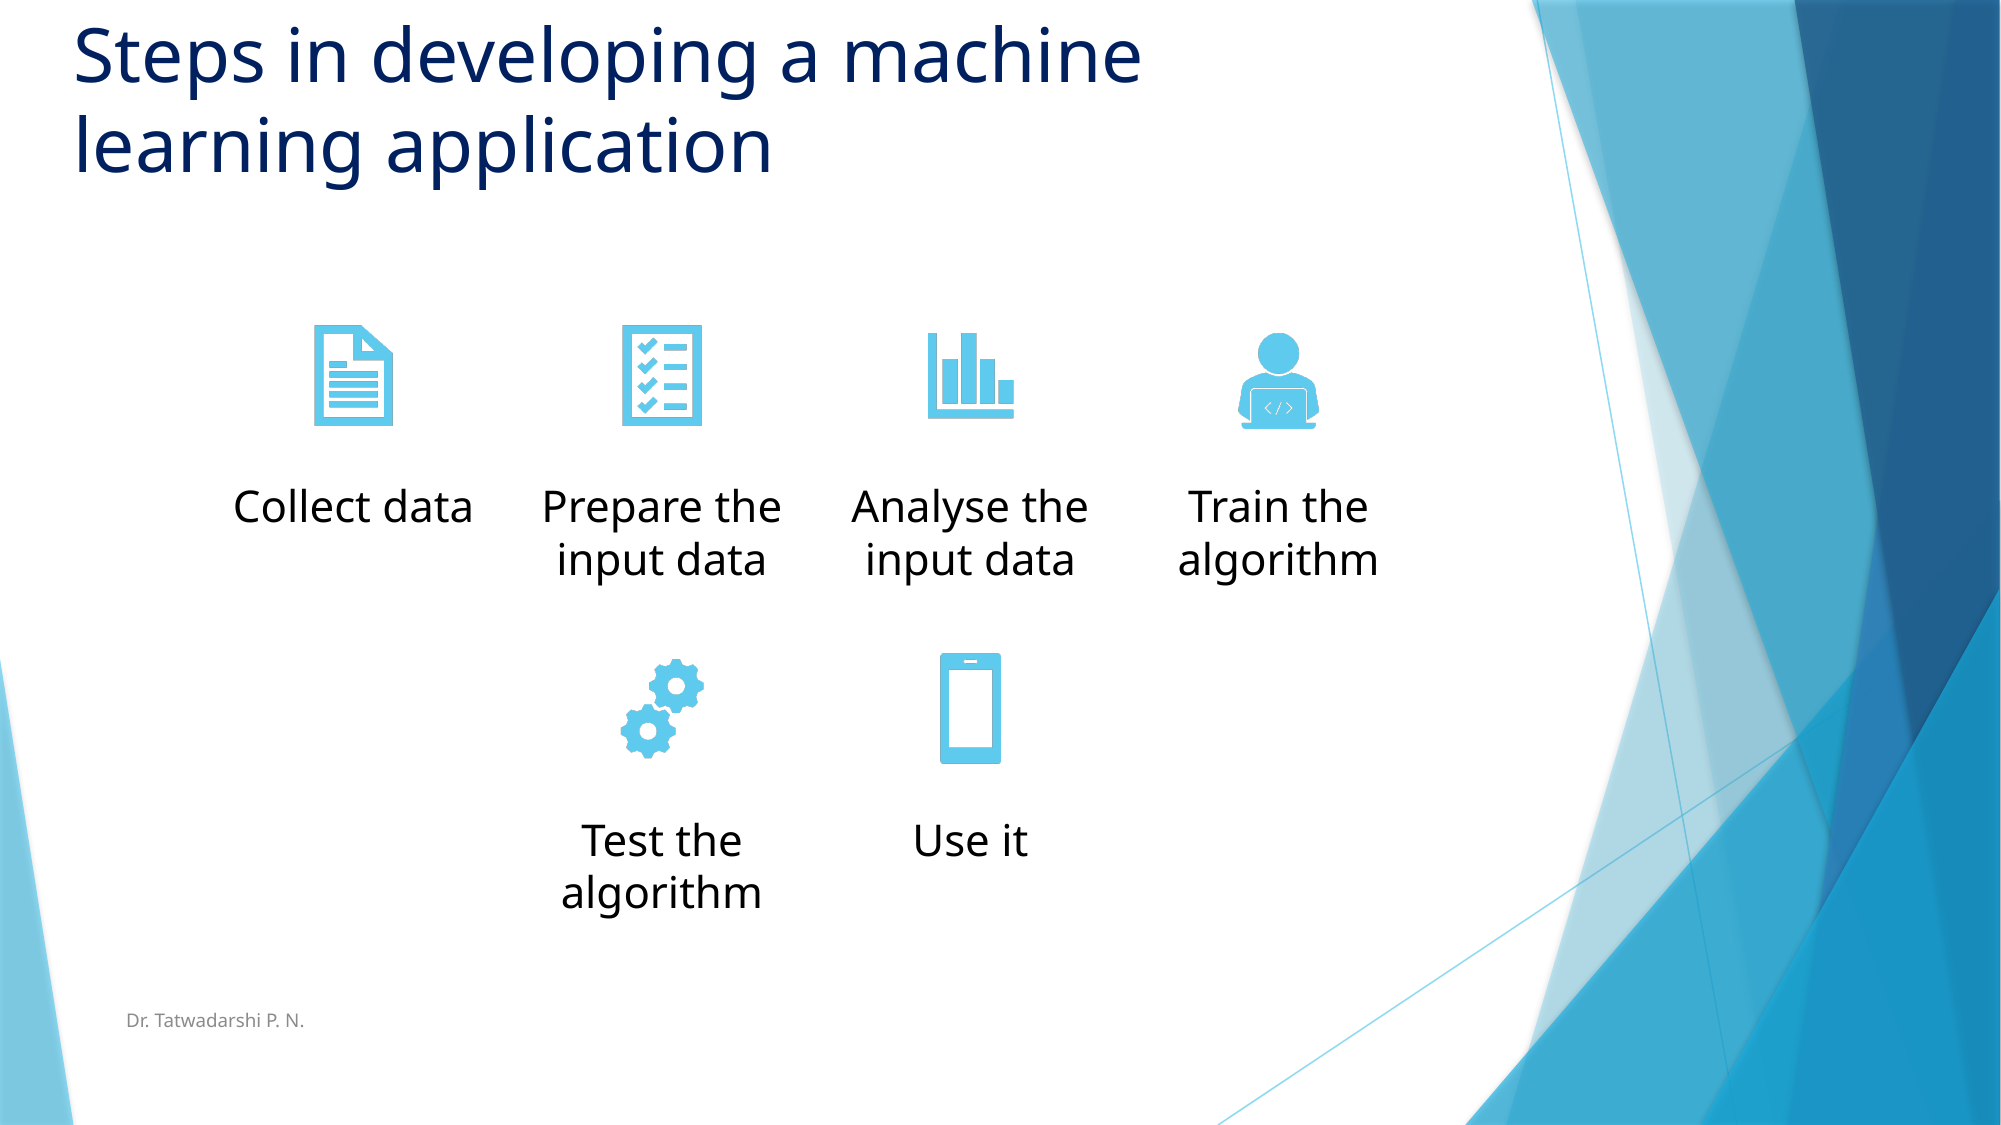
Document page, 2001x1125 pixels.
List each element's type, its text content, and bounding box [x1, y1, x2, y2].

footer Dr. Tatwadarshi P. N. [111, 998, 1145, 1051]
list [110, 242, 1522, 992]
title Steps in developing a machine learning application [58, 0, 1469, 217]
